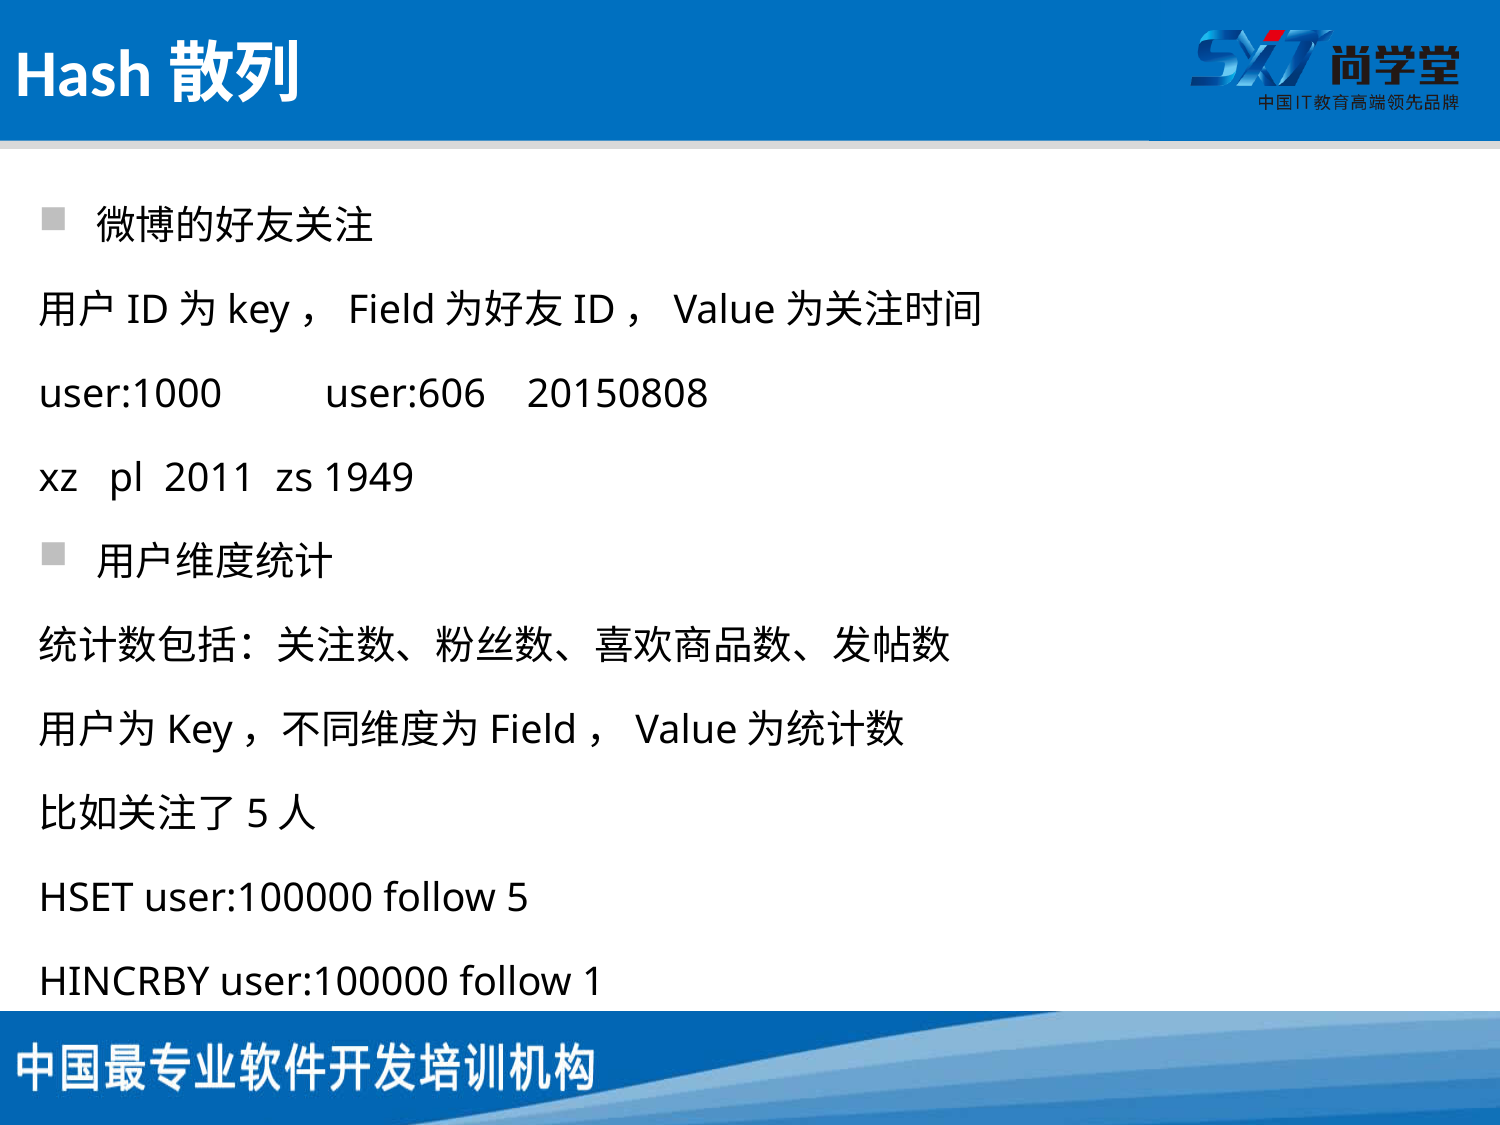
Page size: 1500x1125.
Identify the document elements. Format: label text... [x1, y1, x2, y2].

title Hash散列 [0, 0, 1161, 141]
list 微博的好友关注 用户ID为key，Field为好友ID，Value为关注时间 user:1000 user:606 20150808 xz pl 2011 zs 1949 用户维度统计 统计数包括：关注数、粉丝数、喜欢商品数、发帖数 用户为Key，不同维度为Field，Value为统计数 比如关注了5人 HSET user:100000 follow 5 HINCRBY user:100000 follow 1 [23, 164, 1465, 1012]
picture [1161, 0, 1500, 141]
picture [0, 1011, 1500, 1125]
